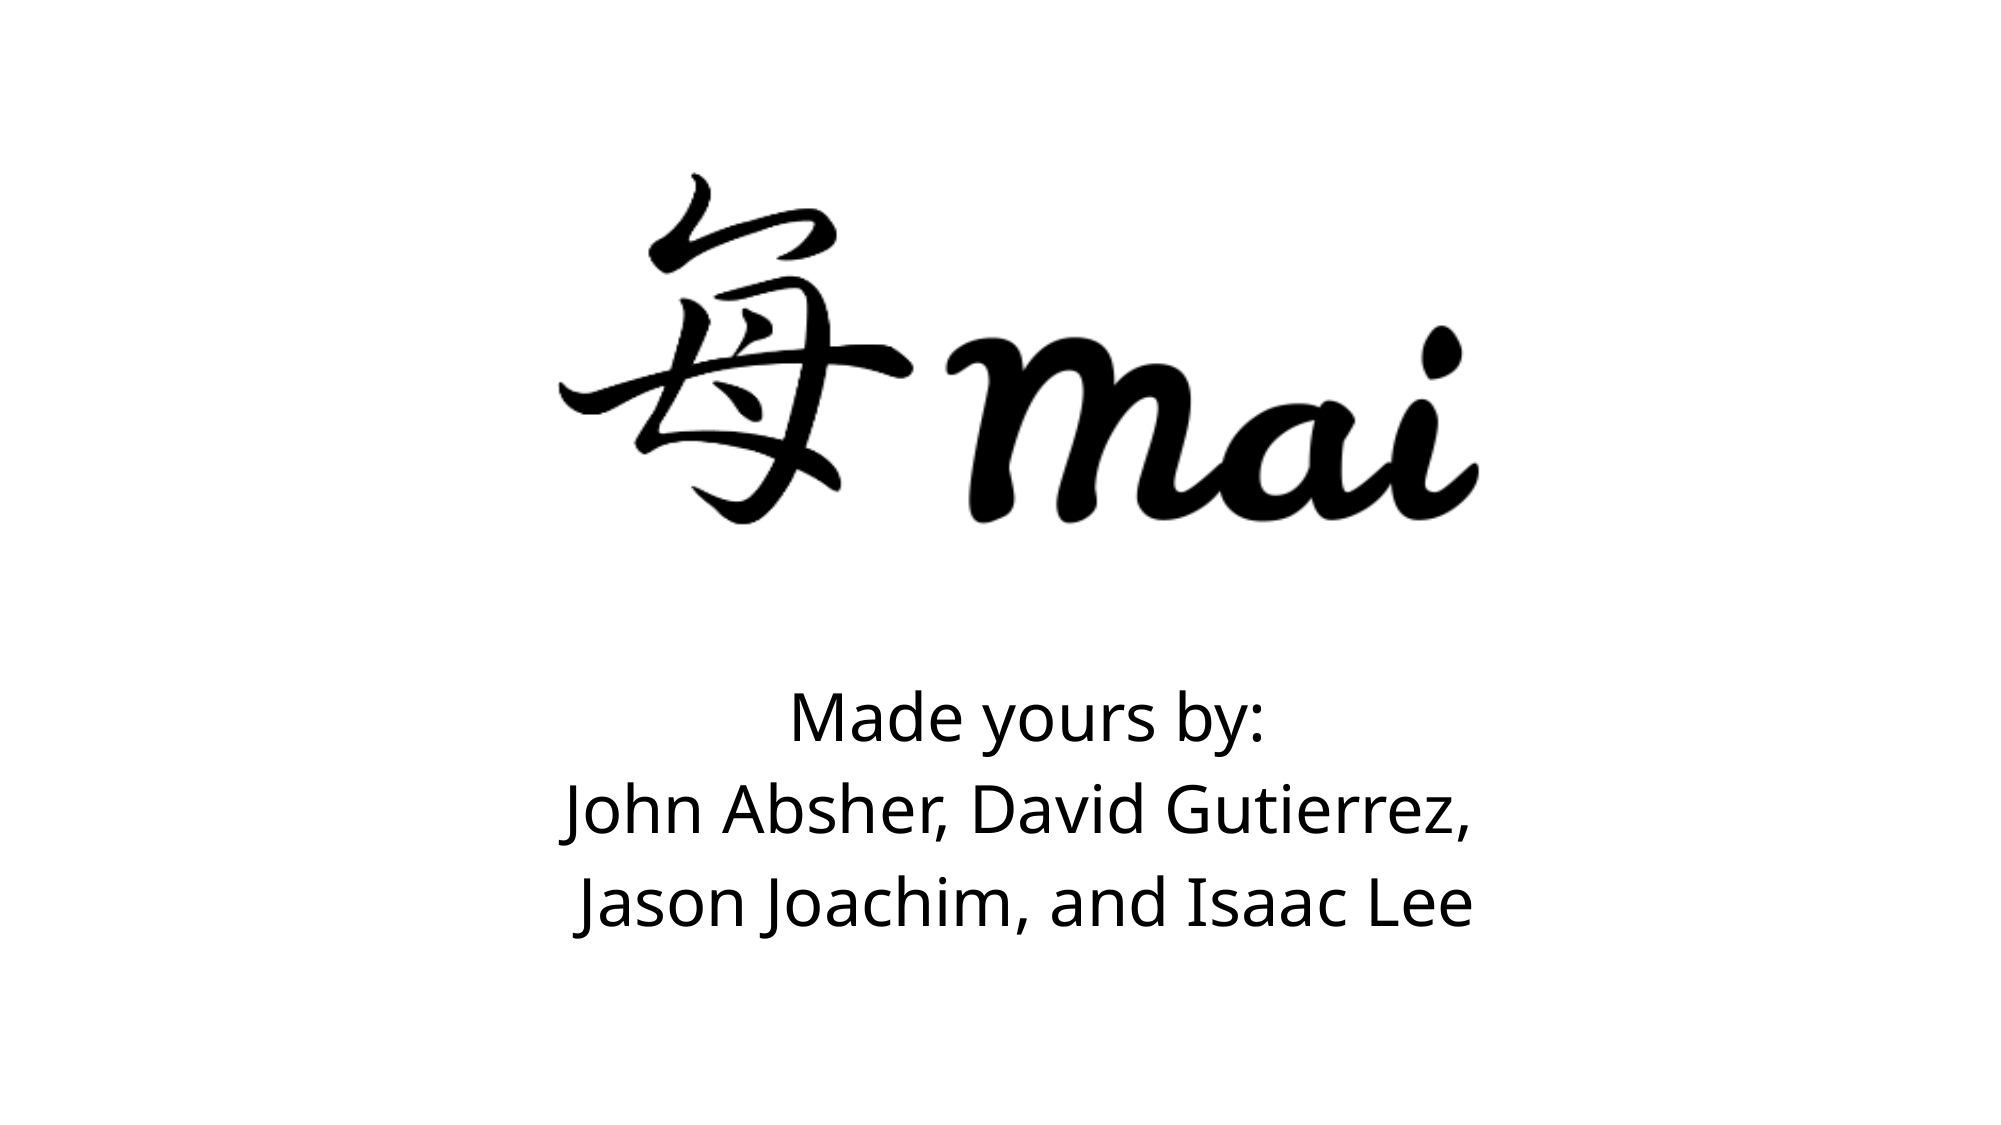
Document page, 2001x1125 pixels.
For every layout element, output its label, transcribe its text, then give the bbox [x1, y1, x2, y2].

picture [532, 156, 1812, 534]
subtitle Made yours by: John Absher, David Gutierrez, Jason Joachim, and Isaac Lee [544, 675, 1511, 1002]
